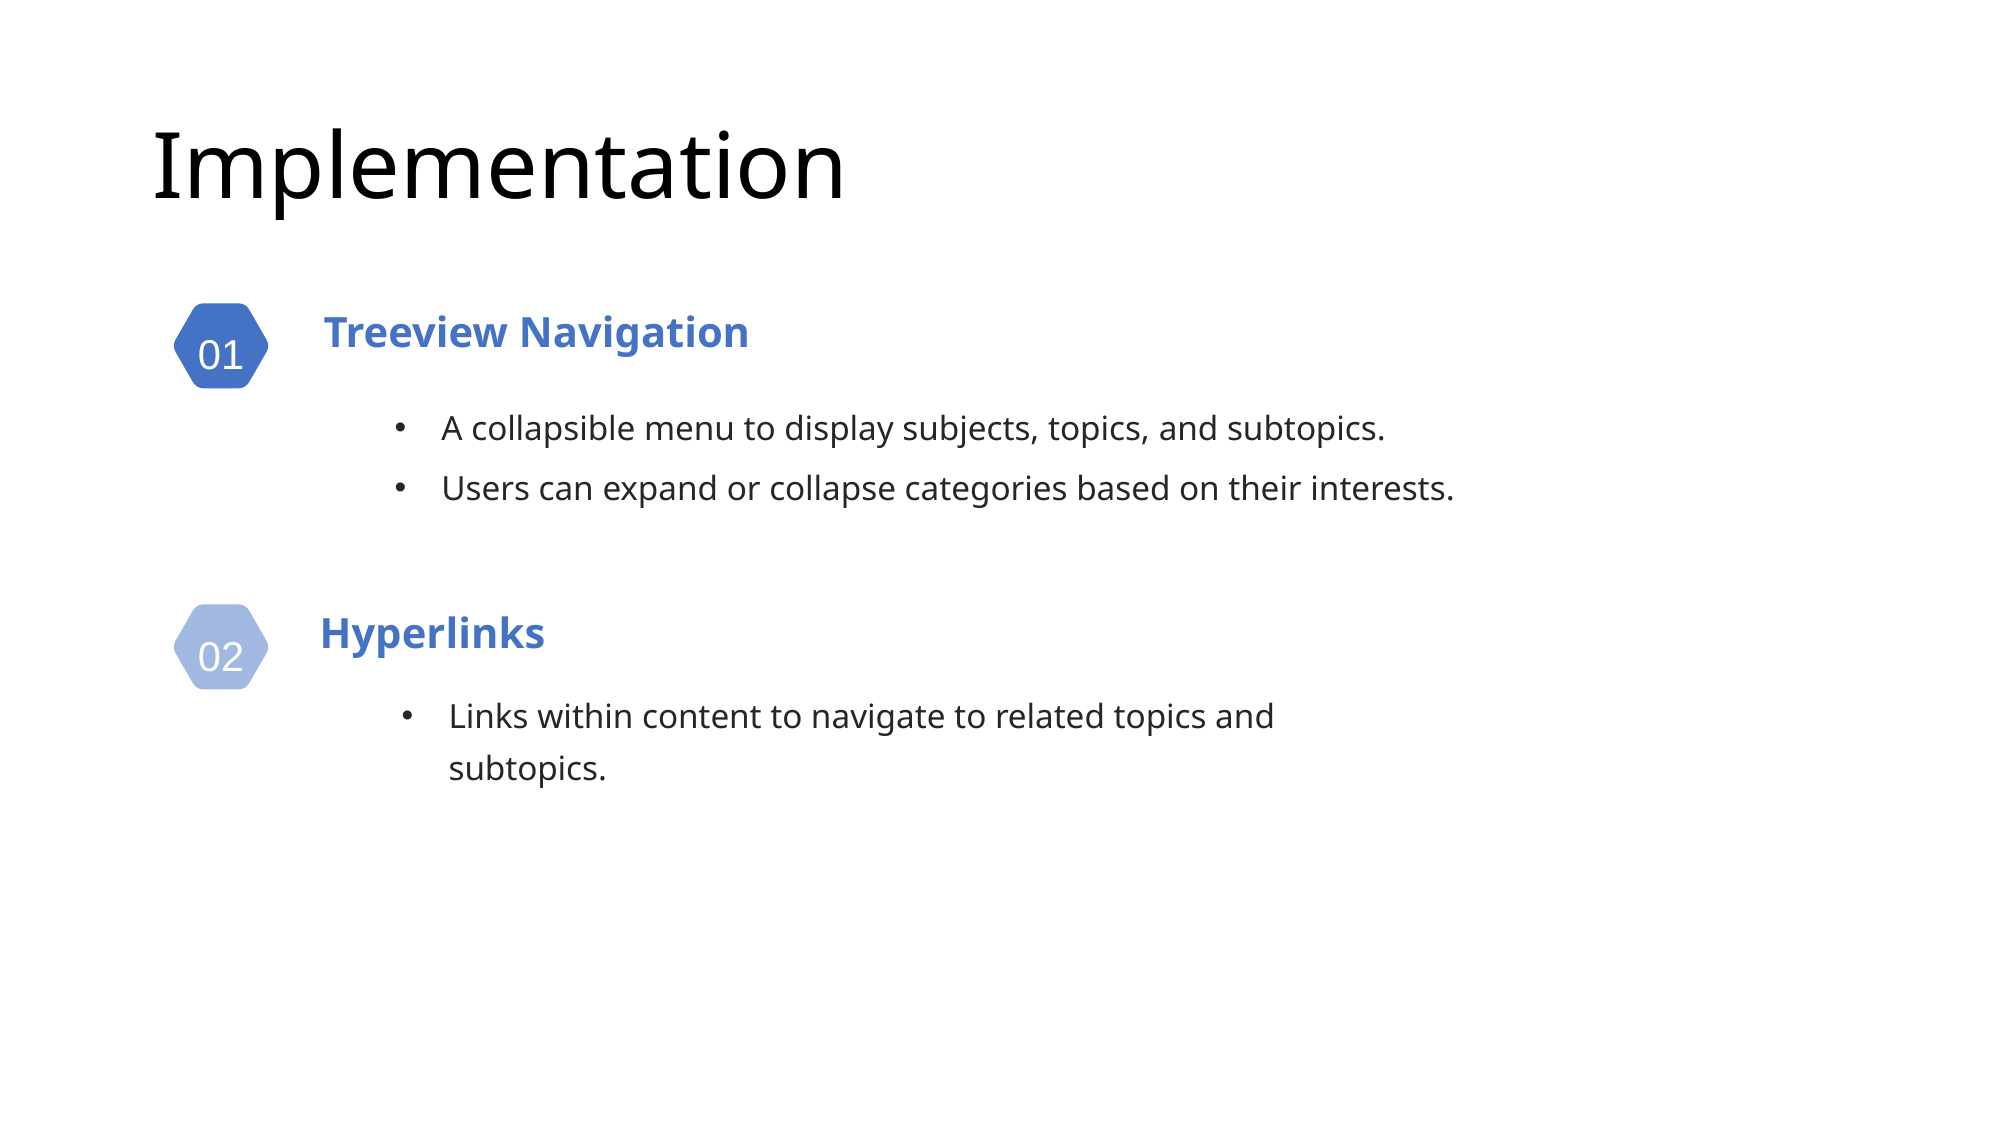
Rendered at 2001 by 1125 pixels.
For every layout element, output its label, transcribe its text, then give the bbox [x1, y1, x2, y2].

text_box A collapsible menu to display subjects, topics, and subtopics. Users can expand or collapse categories based on their interests. [319, 386, 1466, 569]
text_box Hyperlinks [319, 599, 639, 658]
text_box 02 [172, 603, 270, 691]
text_box 01 [172, 302, 270, 390]
text_box Treeview Navigation [323, 293, 844, 357]
title Implementation [137, 59, 1863, 278]
text_box Links within content to navigate to related topics and subtopics. [326, 682, 1415, 802]
